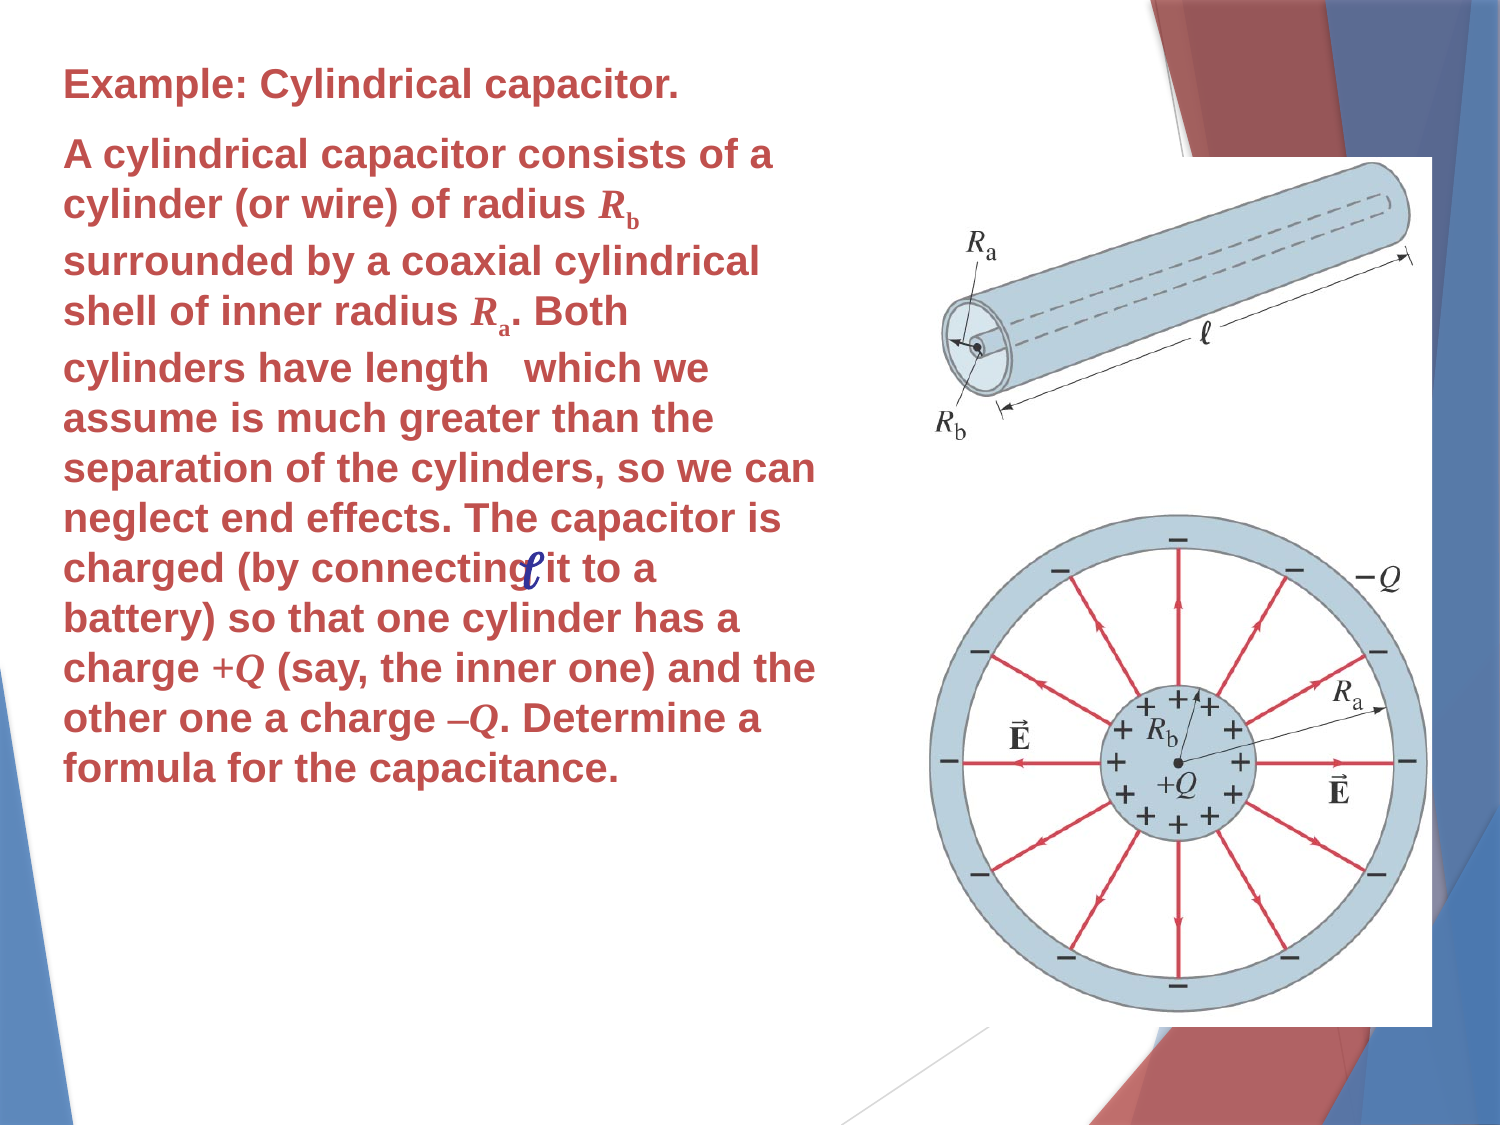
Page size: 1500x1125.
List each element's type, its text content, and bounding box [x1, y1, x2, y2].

text_box Example: Cylindrical capacitor. A cylindrical capacitor consists of a cylinder (or wire) of radius Rb surrounded by a coaxial cylindrical shell of inner radius Ra. Both cylinders have length l which we assume is much greater than the separation of the cylinders, so we can neglect end effects. The capacitor is charged (by connecting it to a battery) so that one cylinder has a charge +Q (say, the inner one) and the other one a charge –Q. Determine a formula for the capacitance. [48, 48, 836, 799]
picture [923, 156, 1433, 1027]
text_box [515, 548, 546, 594]
